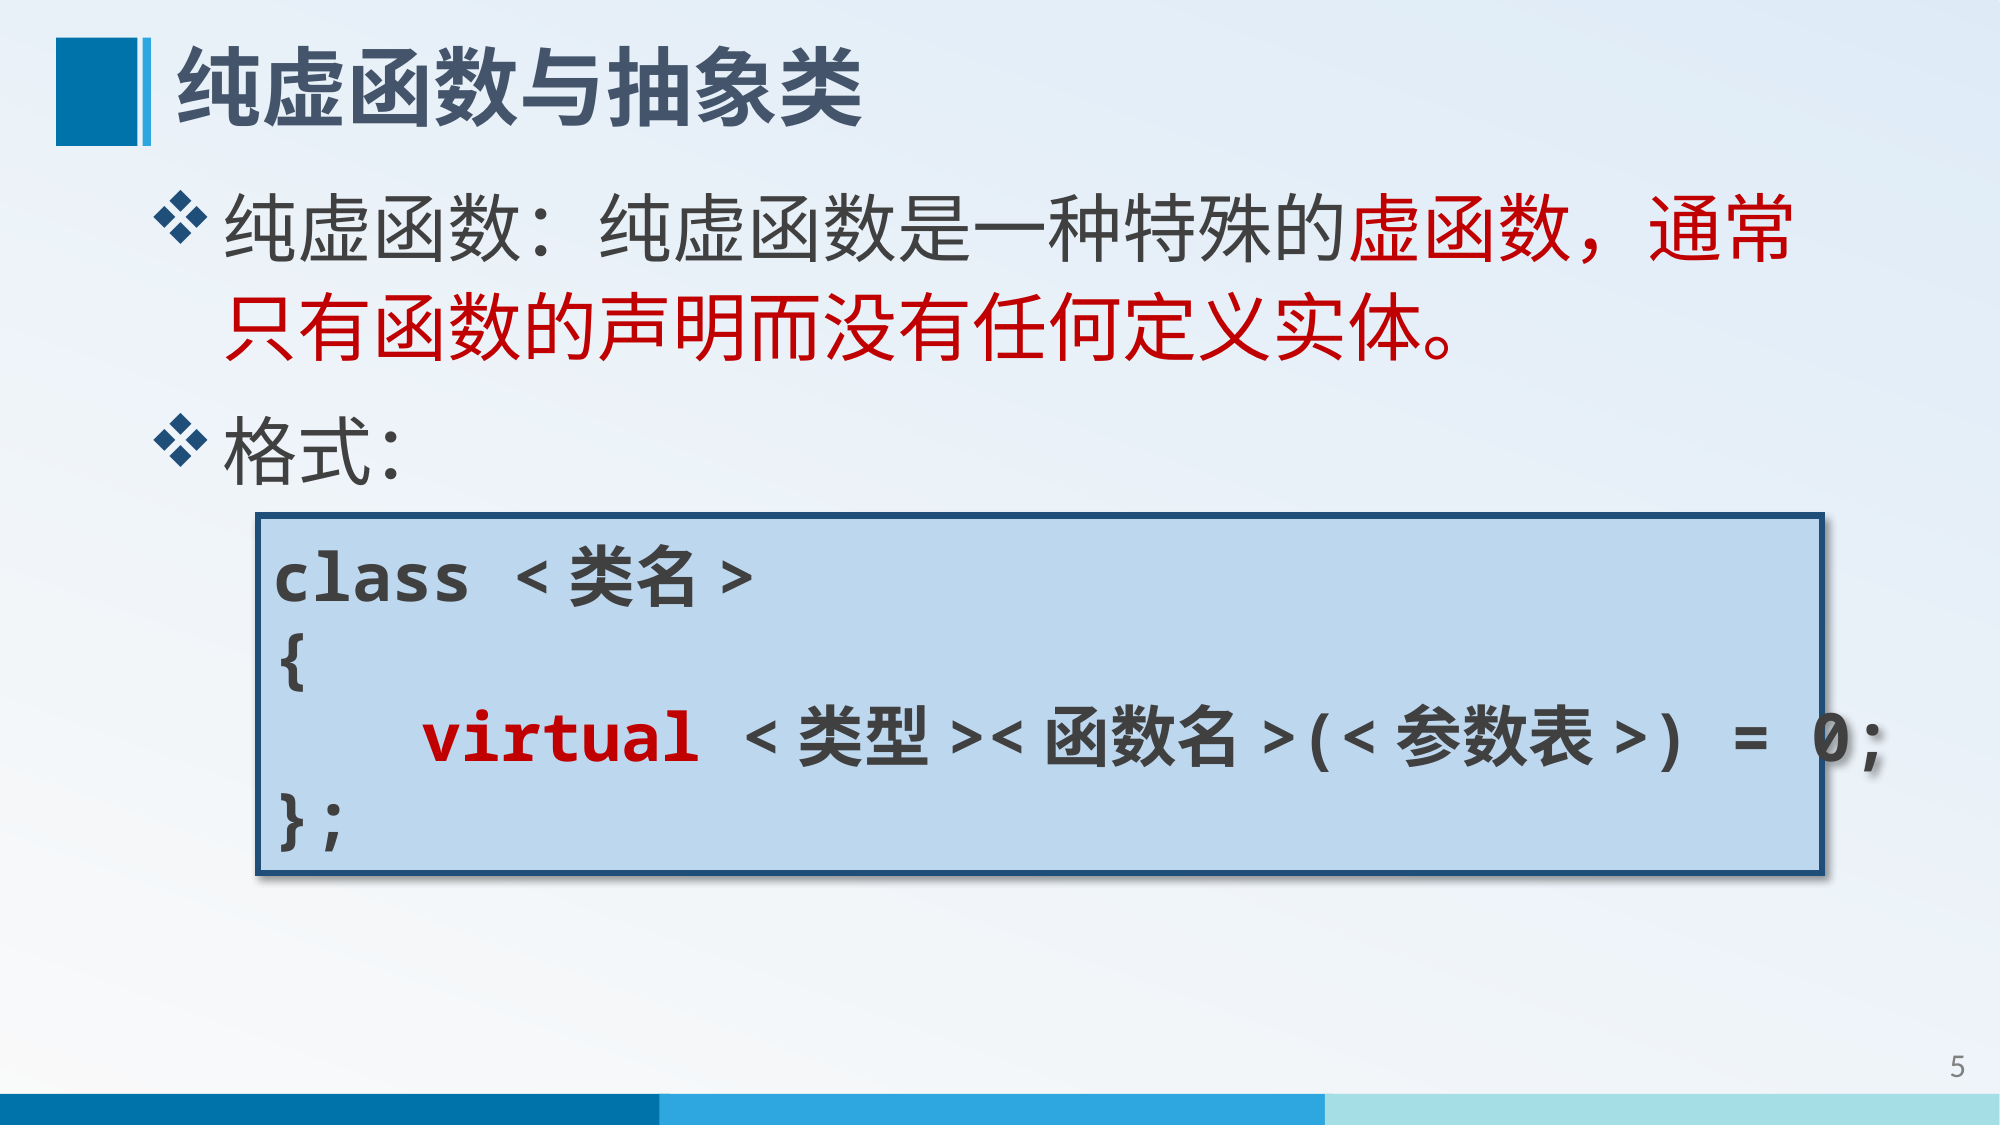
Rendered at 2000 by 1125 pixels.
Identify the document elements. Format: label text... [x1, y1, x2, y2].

text_box class <类名> { virtual <类型><函数名>(<参数表>) = 0; }; [257, 515, 1823, 874]
text_box 纯虚函数：纯虚函数是一种特殊的虚函数，通常只有函数的声明而没有任何定义实体。 格式： [115, 165, 1884, 495]
title 纯虚函数与抽象类 [160, 37, 1791, 146]
